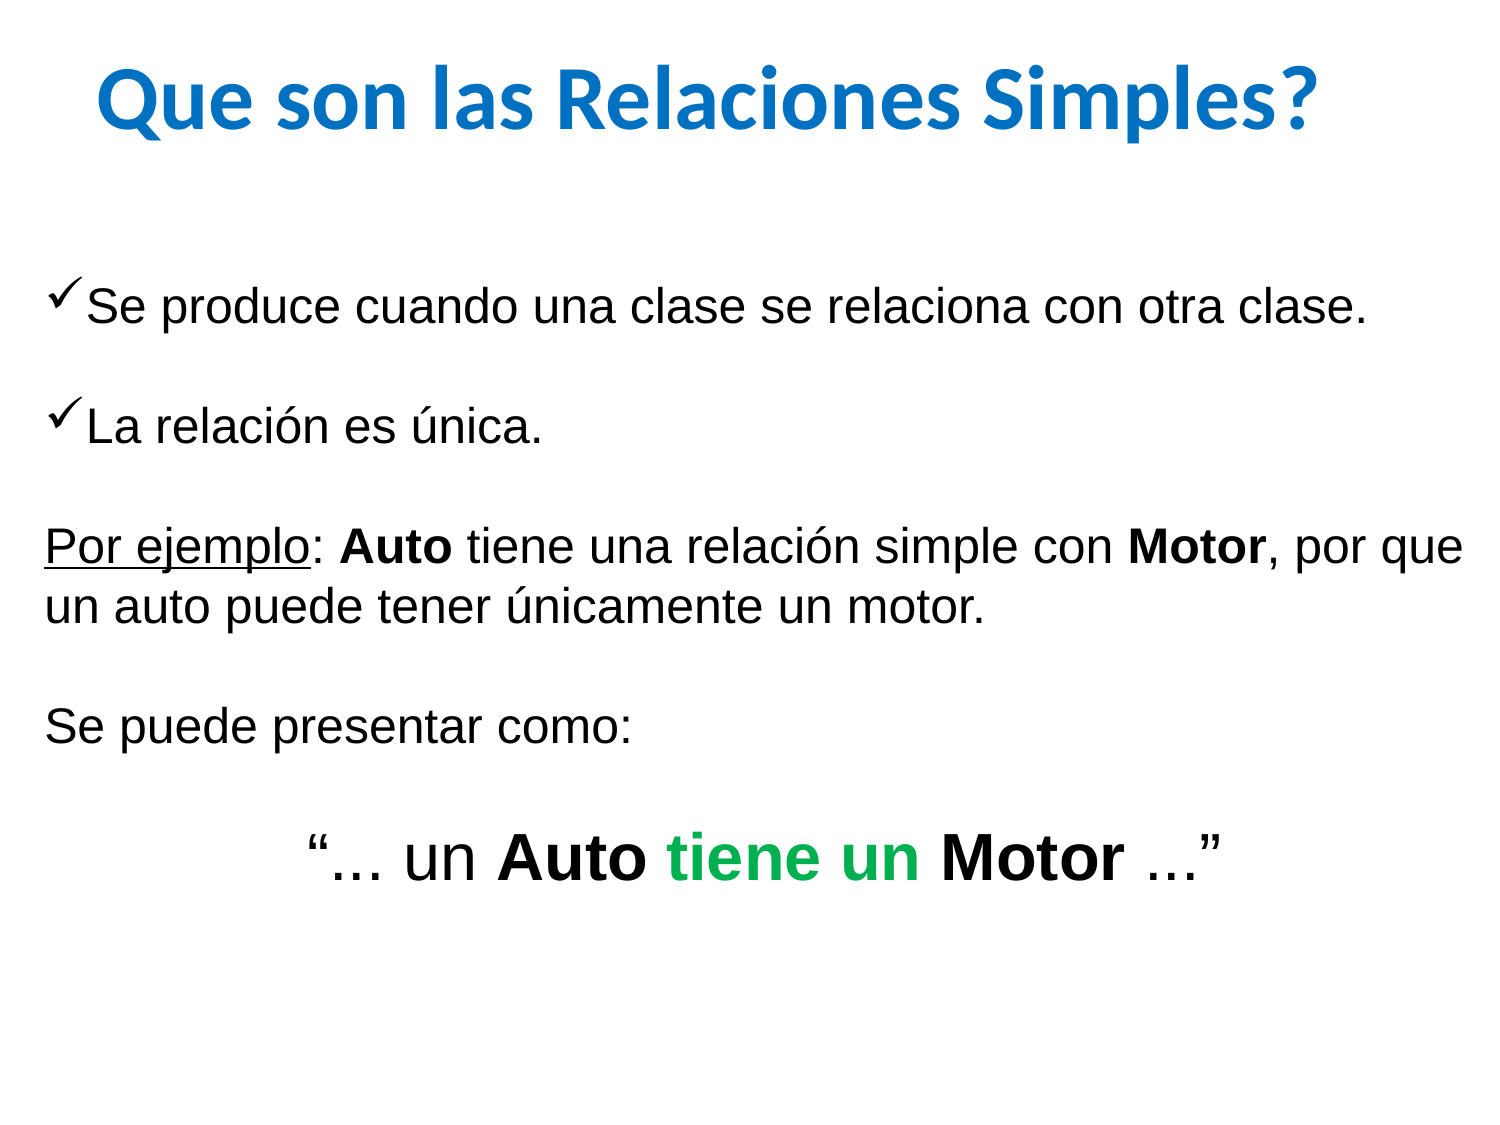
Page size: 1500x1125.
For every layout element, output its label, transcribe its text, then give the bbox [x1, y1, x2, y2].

text_box Que son las Relaciones Simples? [29, 30, 1388, 156]
subtitle Se produce cuando una clase se relaciona con otra clase. La relación es única. Por ejemplo: Auto tiene una relación simple con Motor, por que un auto puede tener únicamente un motor. Se puede presentar como: “... un Auto tiene un Motor ...” [29, 249, 1500, 918]
